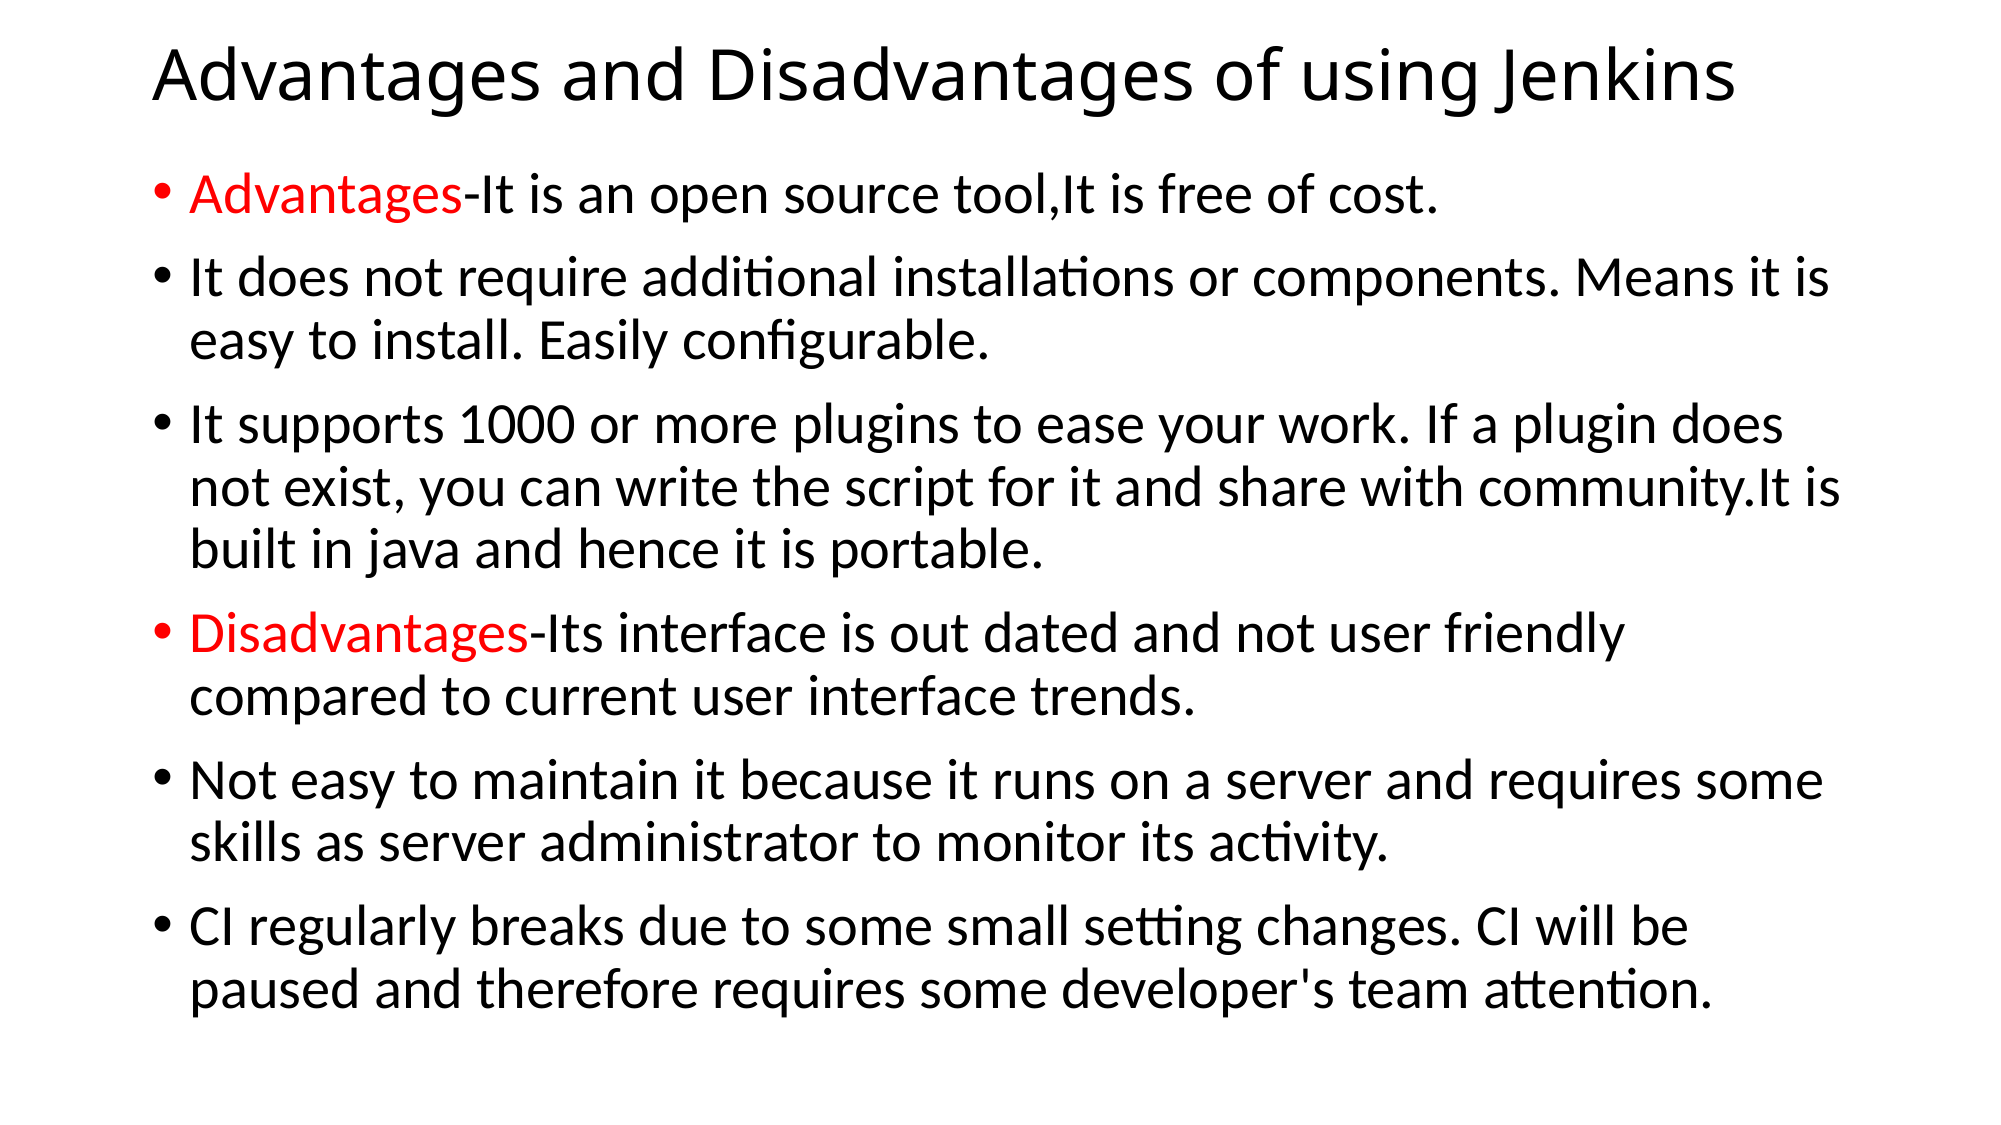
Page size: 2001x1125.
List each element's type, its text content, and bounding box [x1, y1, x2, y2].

title Advantages and Disadvantages of using Jenkins [137, 0, 1774, 155]
list Advantages-It is an open source tool,It is free of cost. It does not require additional installations or components. Means it is easy to install. Easily configurable. It supports 1000 or more plugins to ease your work. If a plugin does not exist, you can write the script for it and share with community.It is built in java and hence it is portable. Disadvantages-Its interface is out dated and not user friendly compared to current user interface trends. Not easy to maintain it because it runs on a server and requires some skills as server administrator to monitor its activity. CI regularly breaks due to some small setting changes. CI will be paused and therefore requires some developer's team attention. [137, 155, 1863, 1064]
